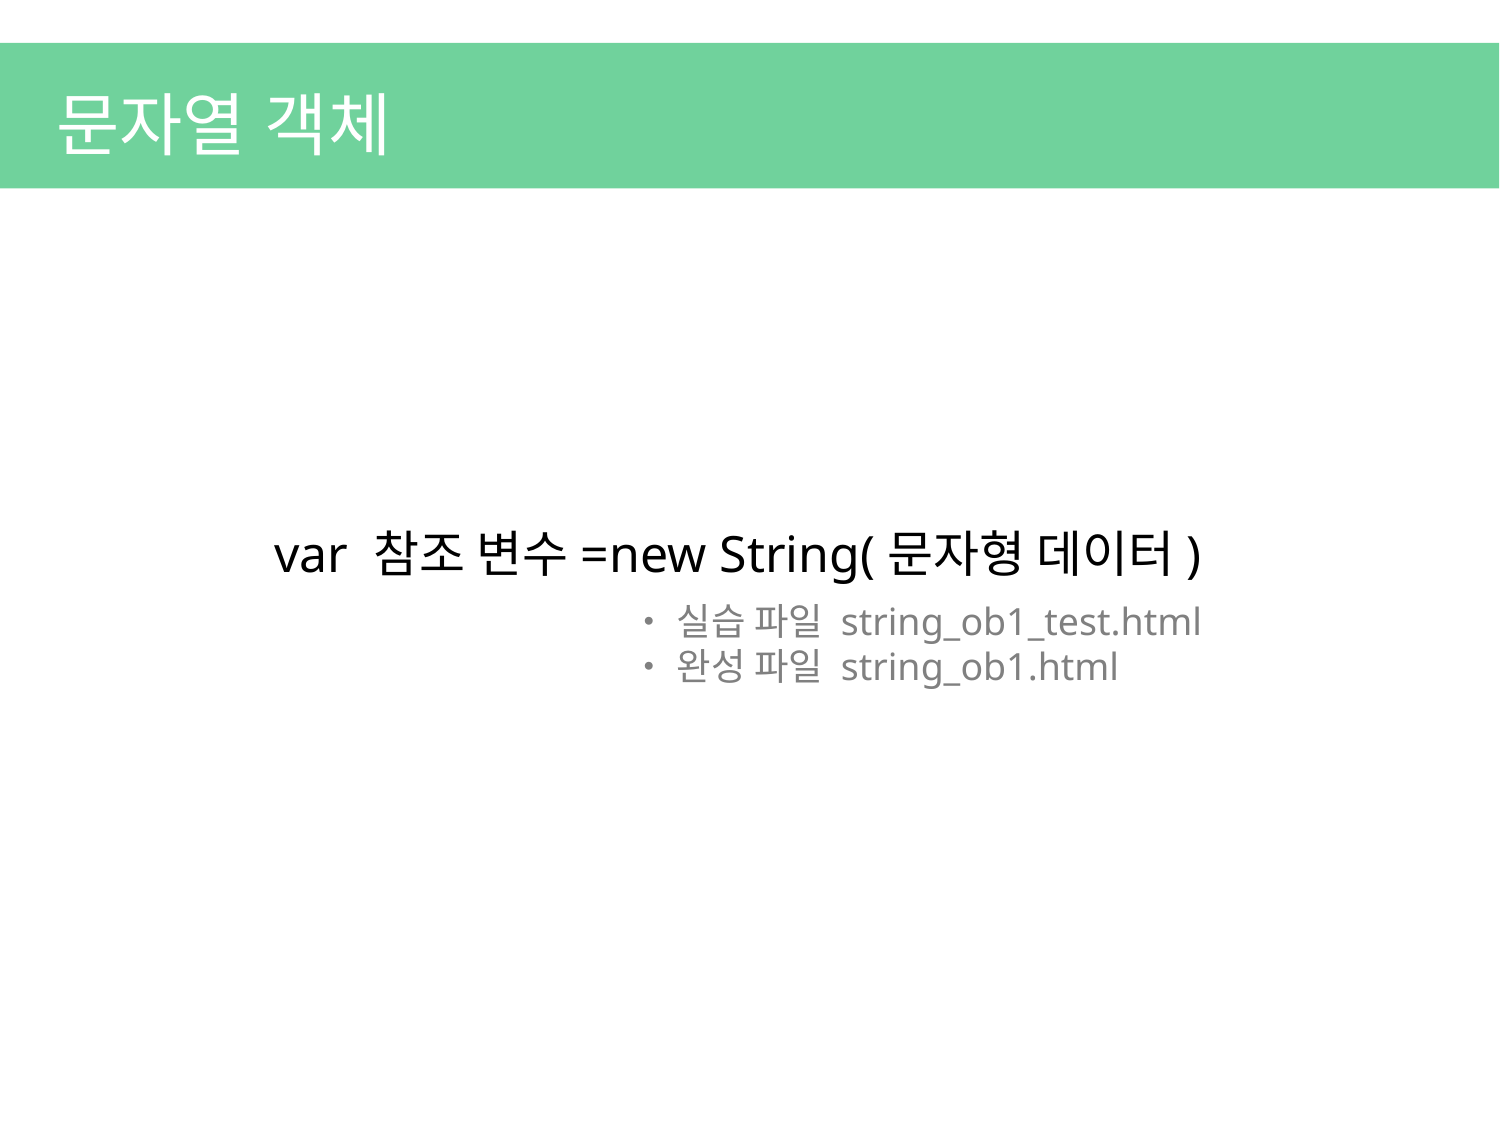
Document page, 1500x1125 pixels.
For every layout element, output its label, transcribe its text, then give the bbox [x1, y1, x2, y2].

text_box [0, 41, 1500, 190]
text_box 문자열 객체 [41, 74, 1500, 172]
text_box •실습 파일 string_ob1_test.html •완성 파일 string_ob1.html [615, 590, 1346, 696]
text_box var 참조 변수=new String(문자형 데이터) [259, 515, 1240, 590]
